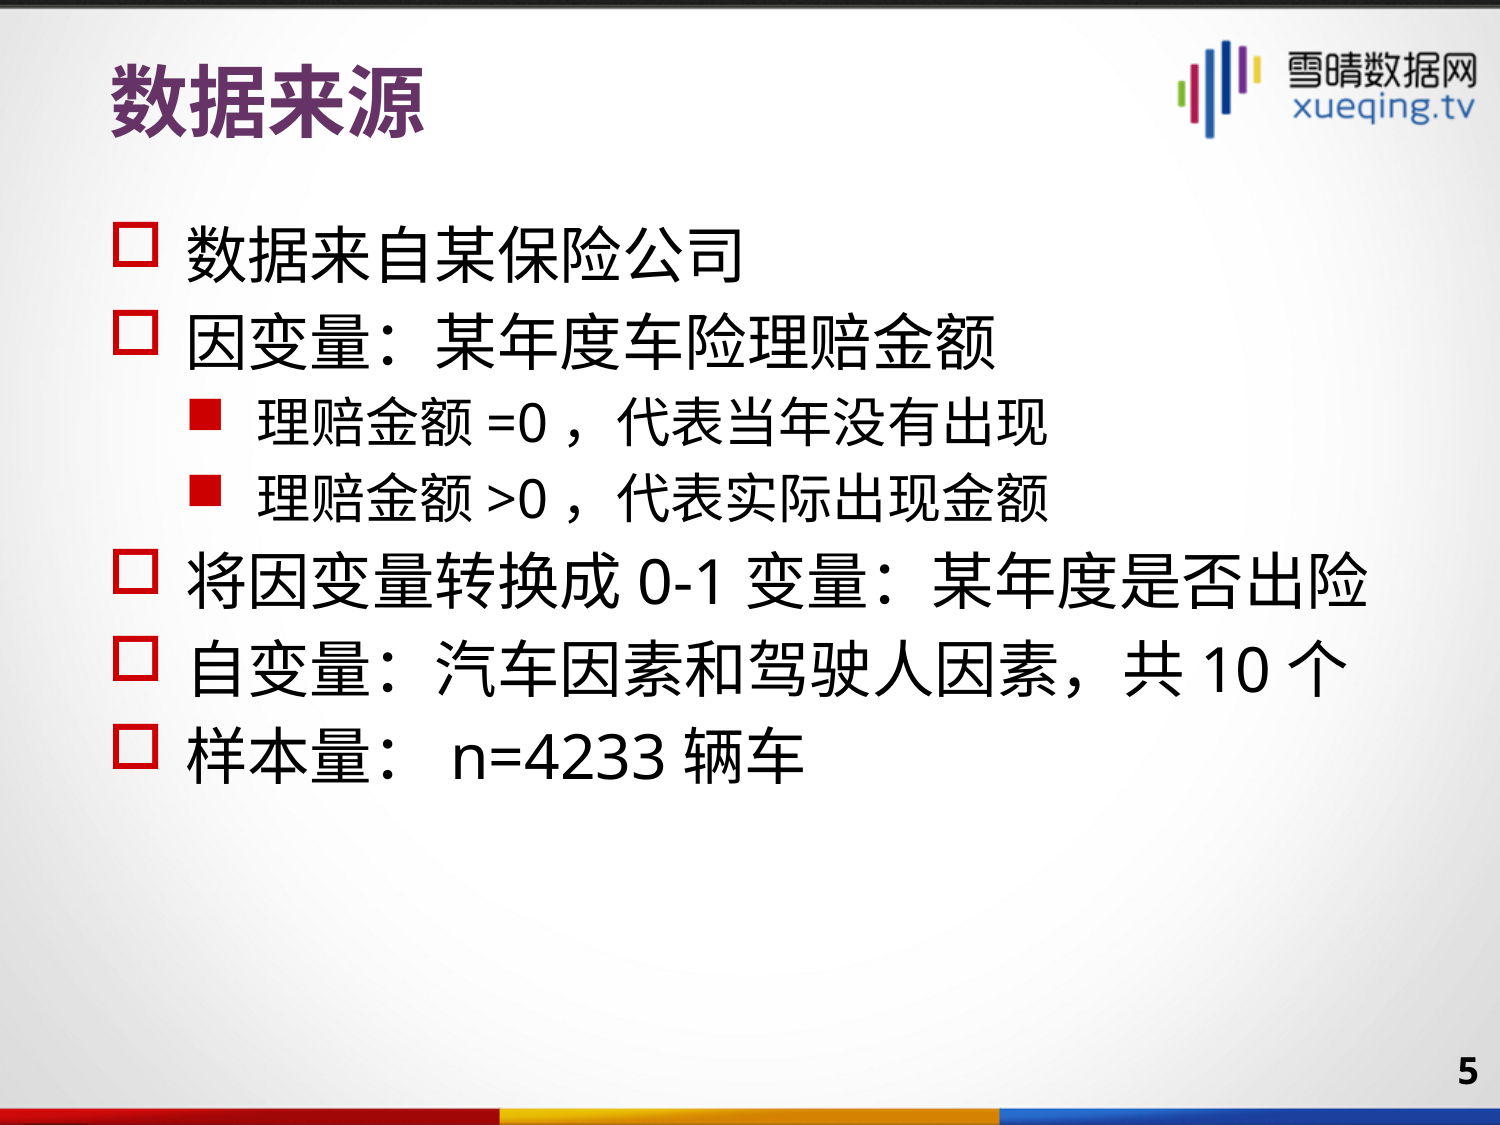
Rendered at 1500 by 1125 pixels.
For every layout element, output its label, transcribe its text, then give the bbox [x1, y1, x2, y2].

picture [0, 0, 1500, 1125]
list 数据来自某保险公司 因变量：某年度车险理赔金额 理赔金额=0，代表当年没有出现 理赔金额>0，代表实际出现金额 将因变量转换成0-1变量：某年度是否出险 自变量：汽车因素和驾驶人因素，共10个 样本量：n=4233辆车 [92, 207, 1406, 909]
slide_number 5 [1387, 1039, 1495, 1118]
title 数据来源 [93, 18, 1407, 156]
